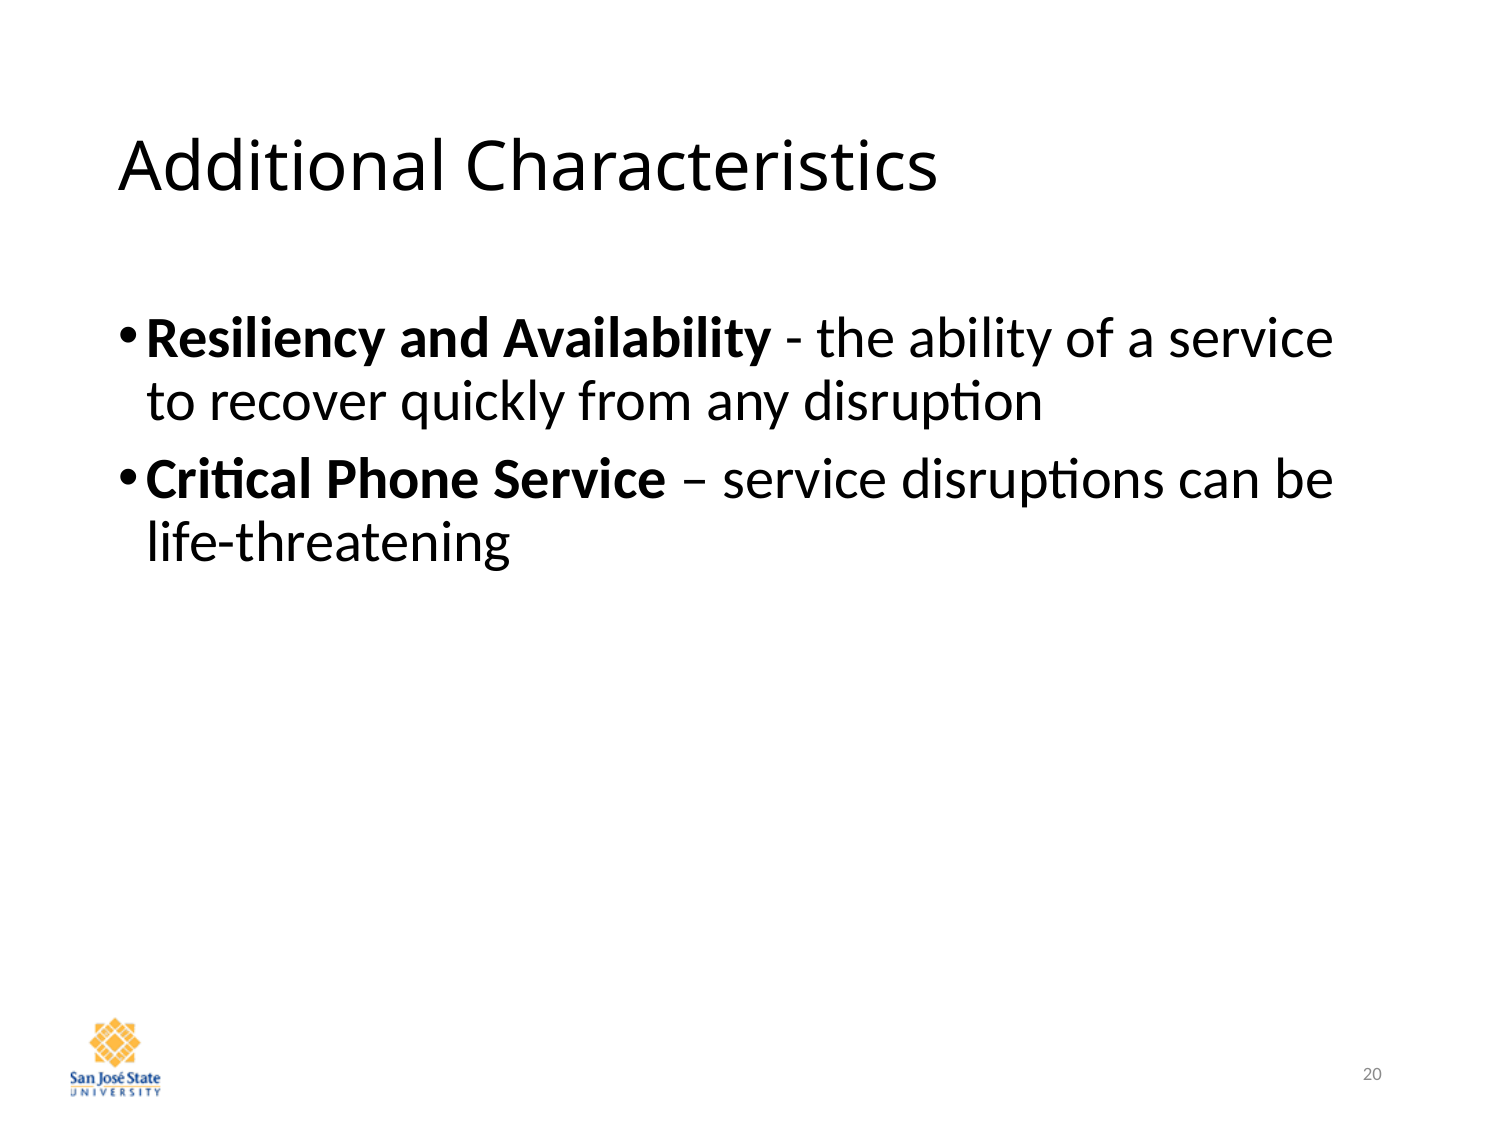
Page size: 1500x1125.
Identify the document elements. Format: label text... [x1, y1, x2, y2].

slide_number 20 [1059, 1042, 1397, 1103]
title Additional Characteristics [103, 59, 1397, 278]
list Resiliency and Availability - the ability of a service to recover quickly from any disruption Critical Phone Service – service disruptions can be life-threatening [103, 299, 1397, 1014]
picture [60, 1012, 166, 1112]
